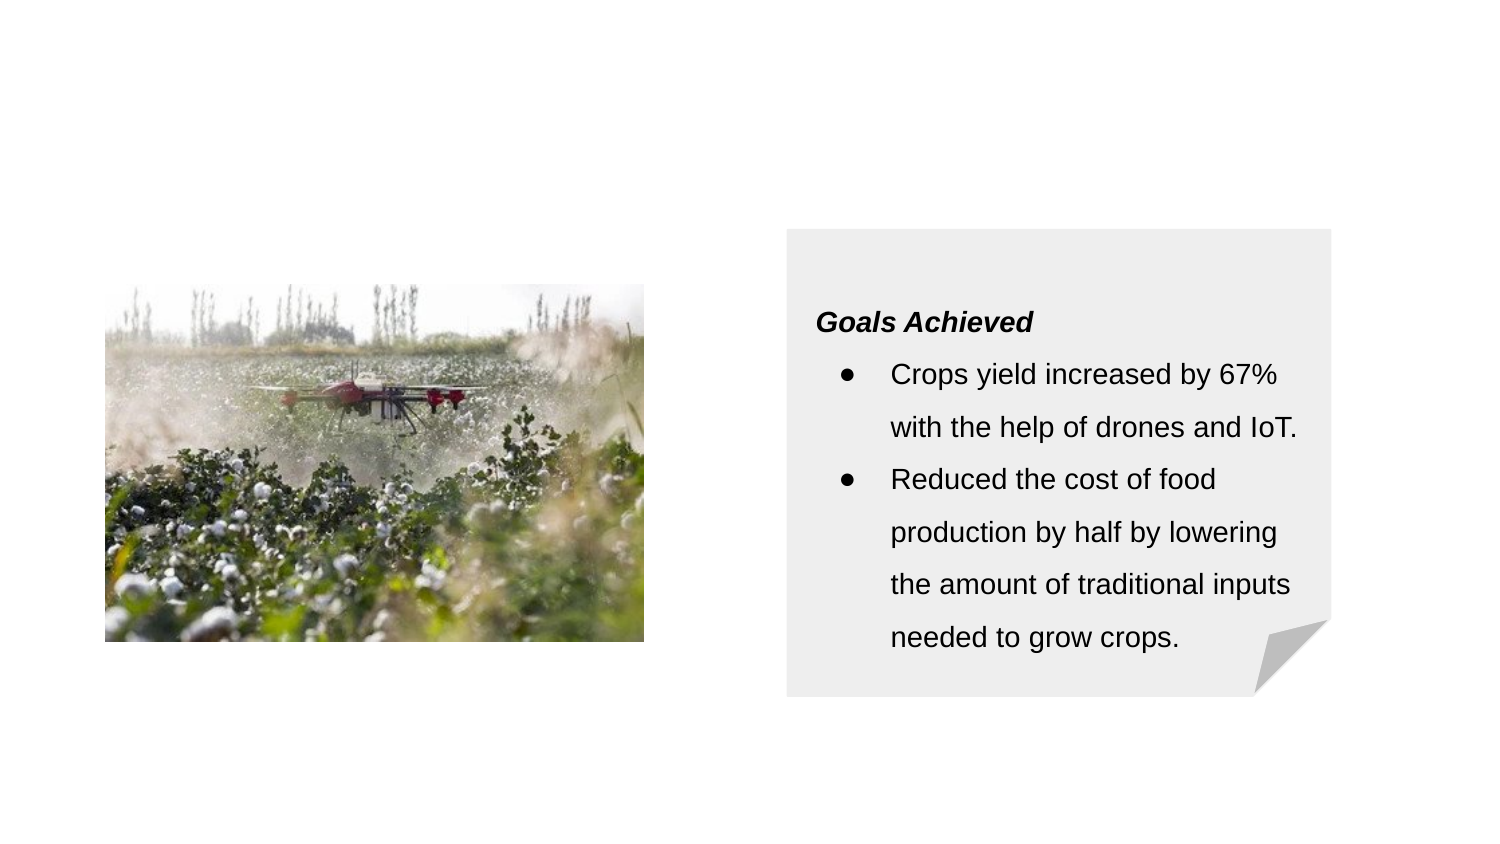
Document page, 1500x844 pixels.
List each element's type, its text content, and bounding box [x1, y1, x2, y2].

text_box Goals Achieved Crops yield increased by 67% with the help of drones and IoT. Reduced the cost of food production by half by lowering the amount of traditional inputs needed to grow crops. [800, 270, 1318, 668]
text_box [787, 229, 1331, 697]
picture [105, 284, 644, 642]
